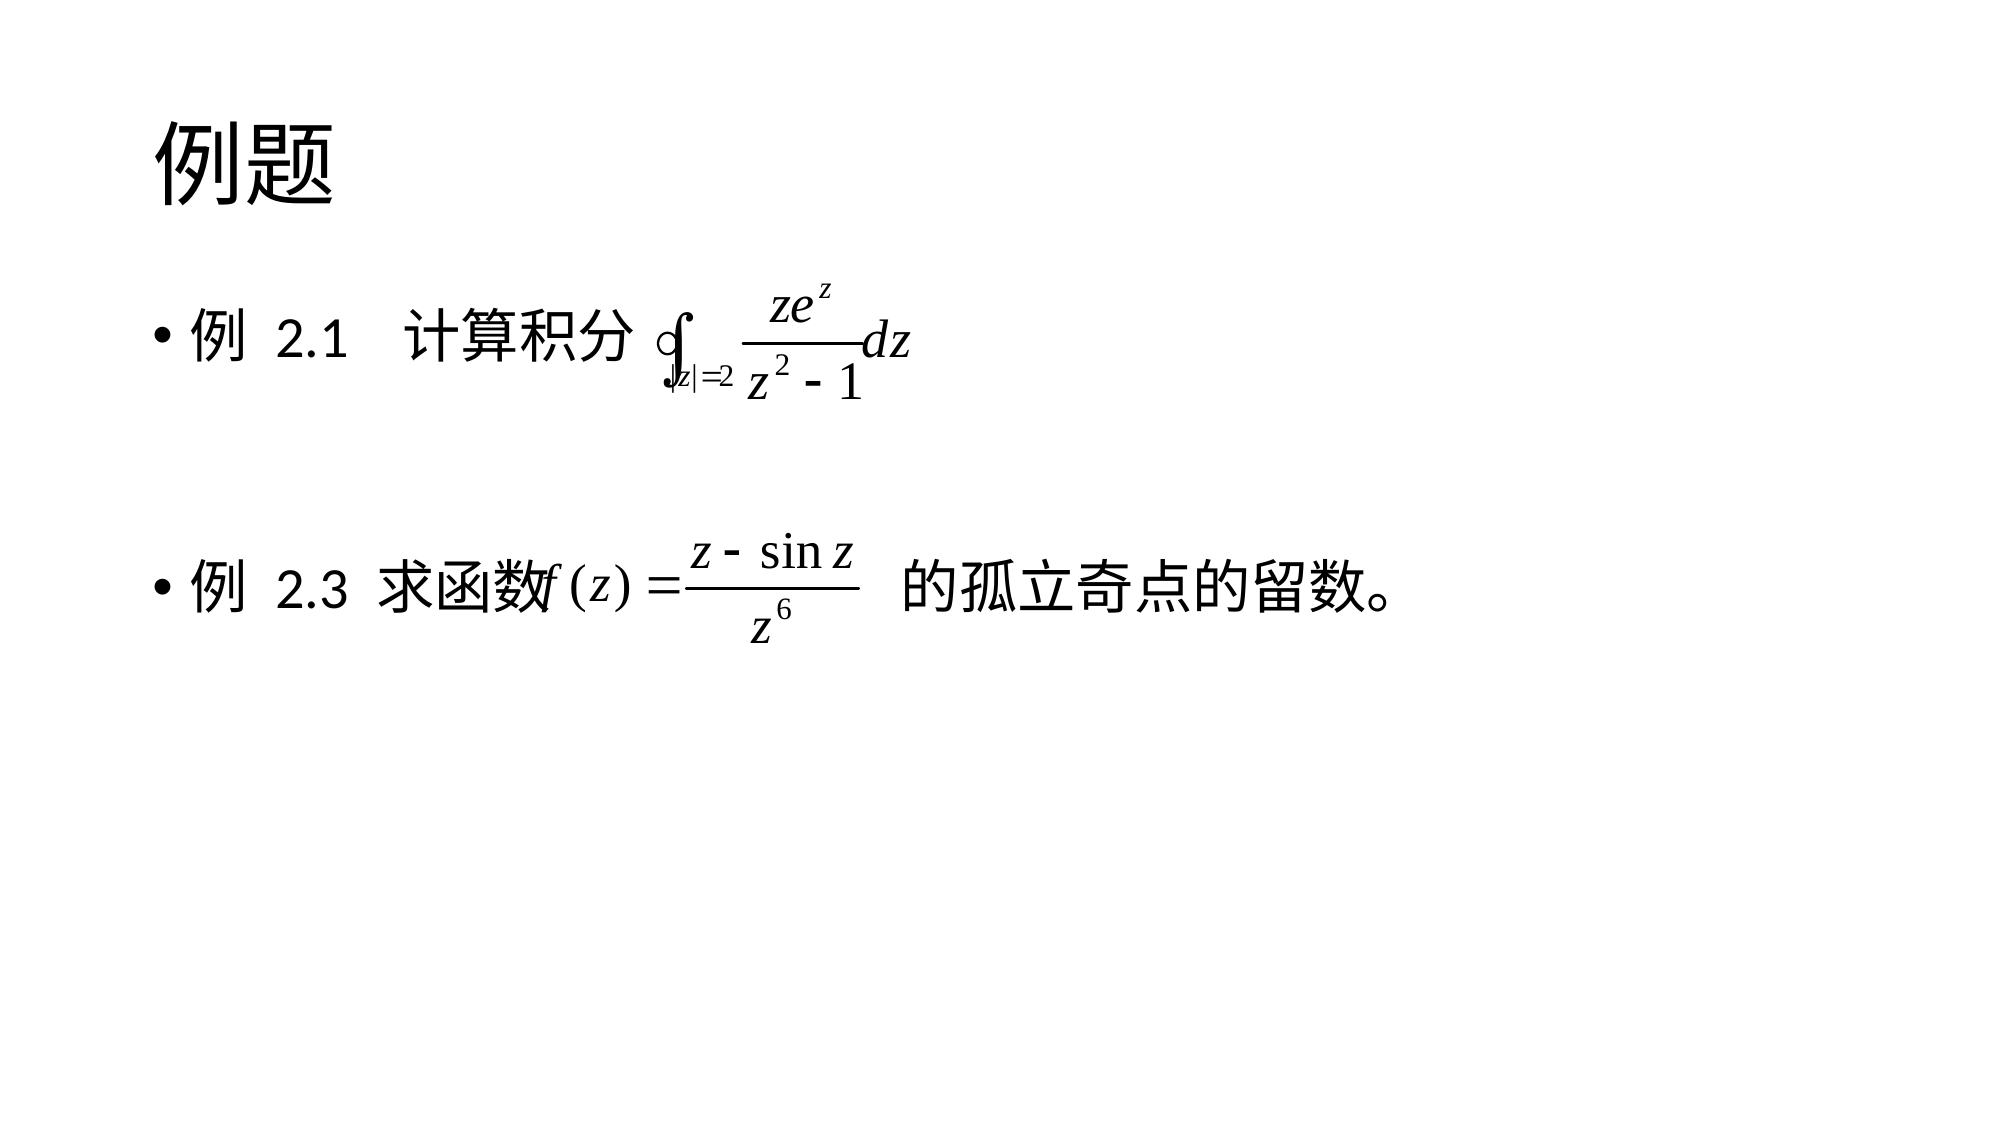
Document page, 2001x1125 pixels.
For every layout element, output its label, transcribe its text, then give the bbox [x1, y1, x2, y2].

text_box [646, 262, 922, 412]
list 例 2.1 计算积分 例 2.3 求函数 的孤立奇点的留数。 [137, 299, 1863, 1014]
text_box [523, 517, 869, 655]
title 例题 [137, 59, 1863, 278]
